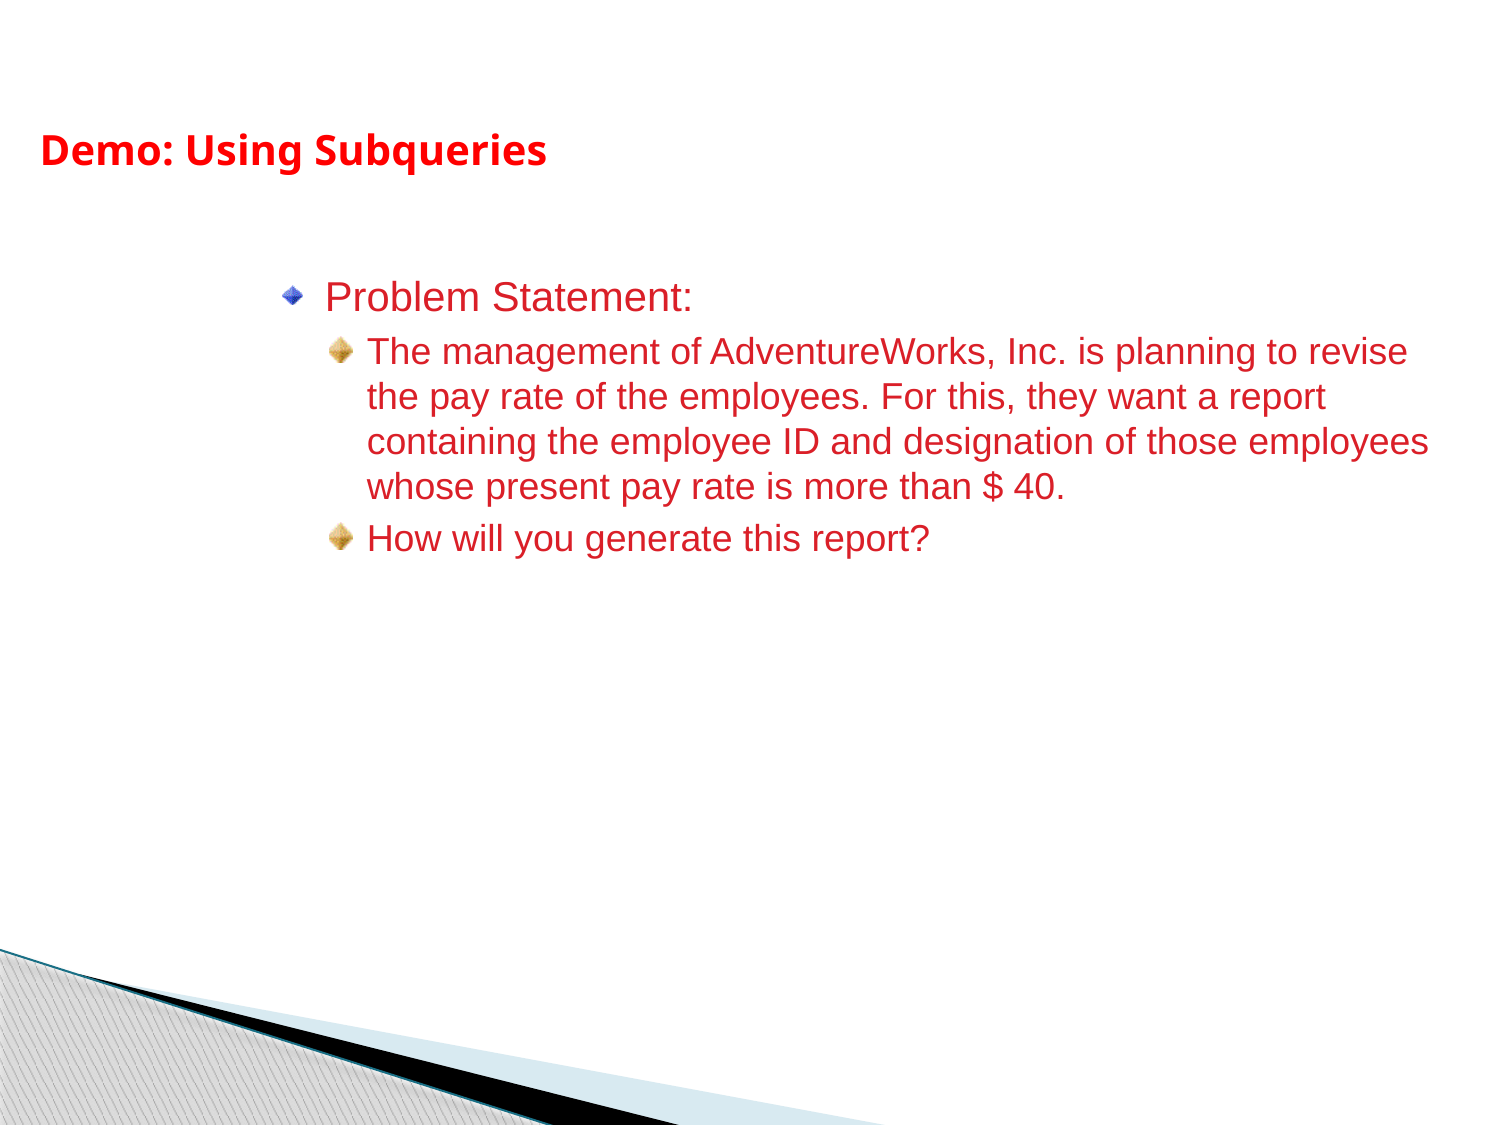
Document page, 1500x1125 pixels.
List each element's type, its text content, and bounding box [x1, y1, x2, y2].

text_box Demo: Using Subqueries [24, 116, 1150, 182]
picture [329, 522, 353, 550]
list Problem Statement: The management of AdventureWorks, Inc. is planning to revise the pay rate of the employees. For this, they want a report containing the employee ID and designation of those employees whose present pay rate is more than $ 40. How will you generate this report? [249, 262, 1450, 1000]
picture [329, 336, 353, 363]
picture [282, 284, 303, 305]
